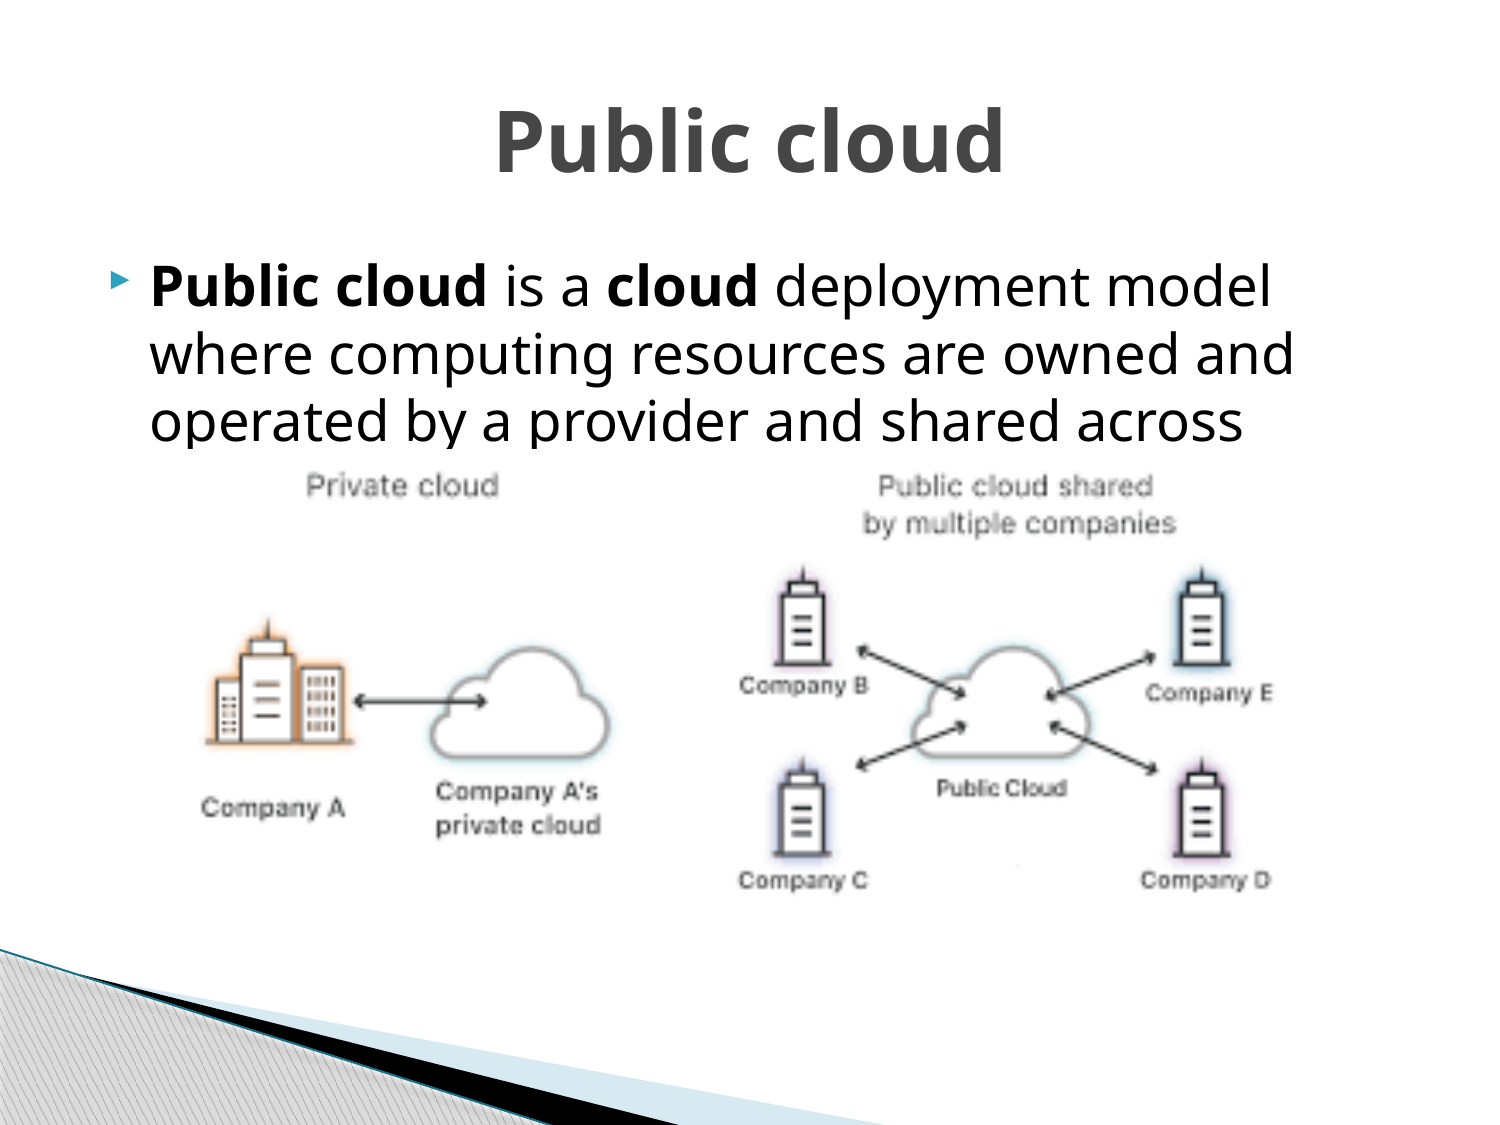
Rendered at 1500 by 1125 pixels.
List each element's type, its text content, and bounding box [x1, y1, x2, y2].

picture [145, 449, 1341, 941]
list Public cloud is a cloud deployment model where computing resources are owned and operated by a provider and shared across multiple tenants via the Internet [75, 243, 1425, 986]
title Public cloud [75, 45, 1425, 233]
